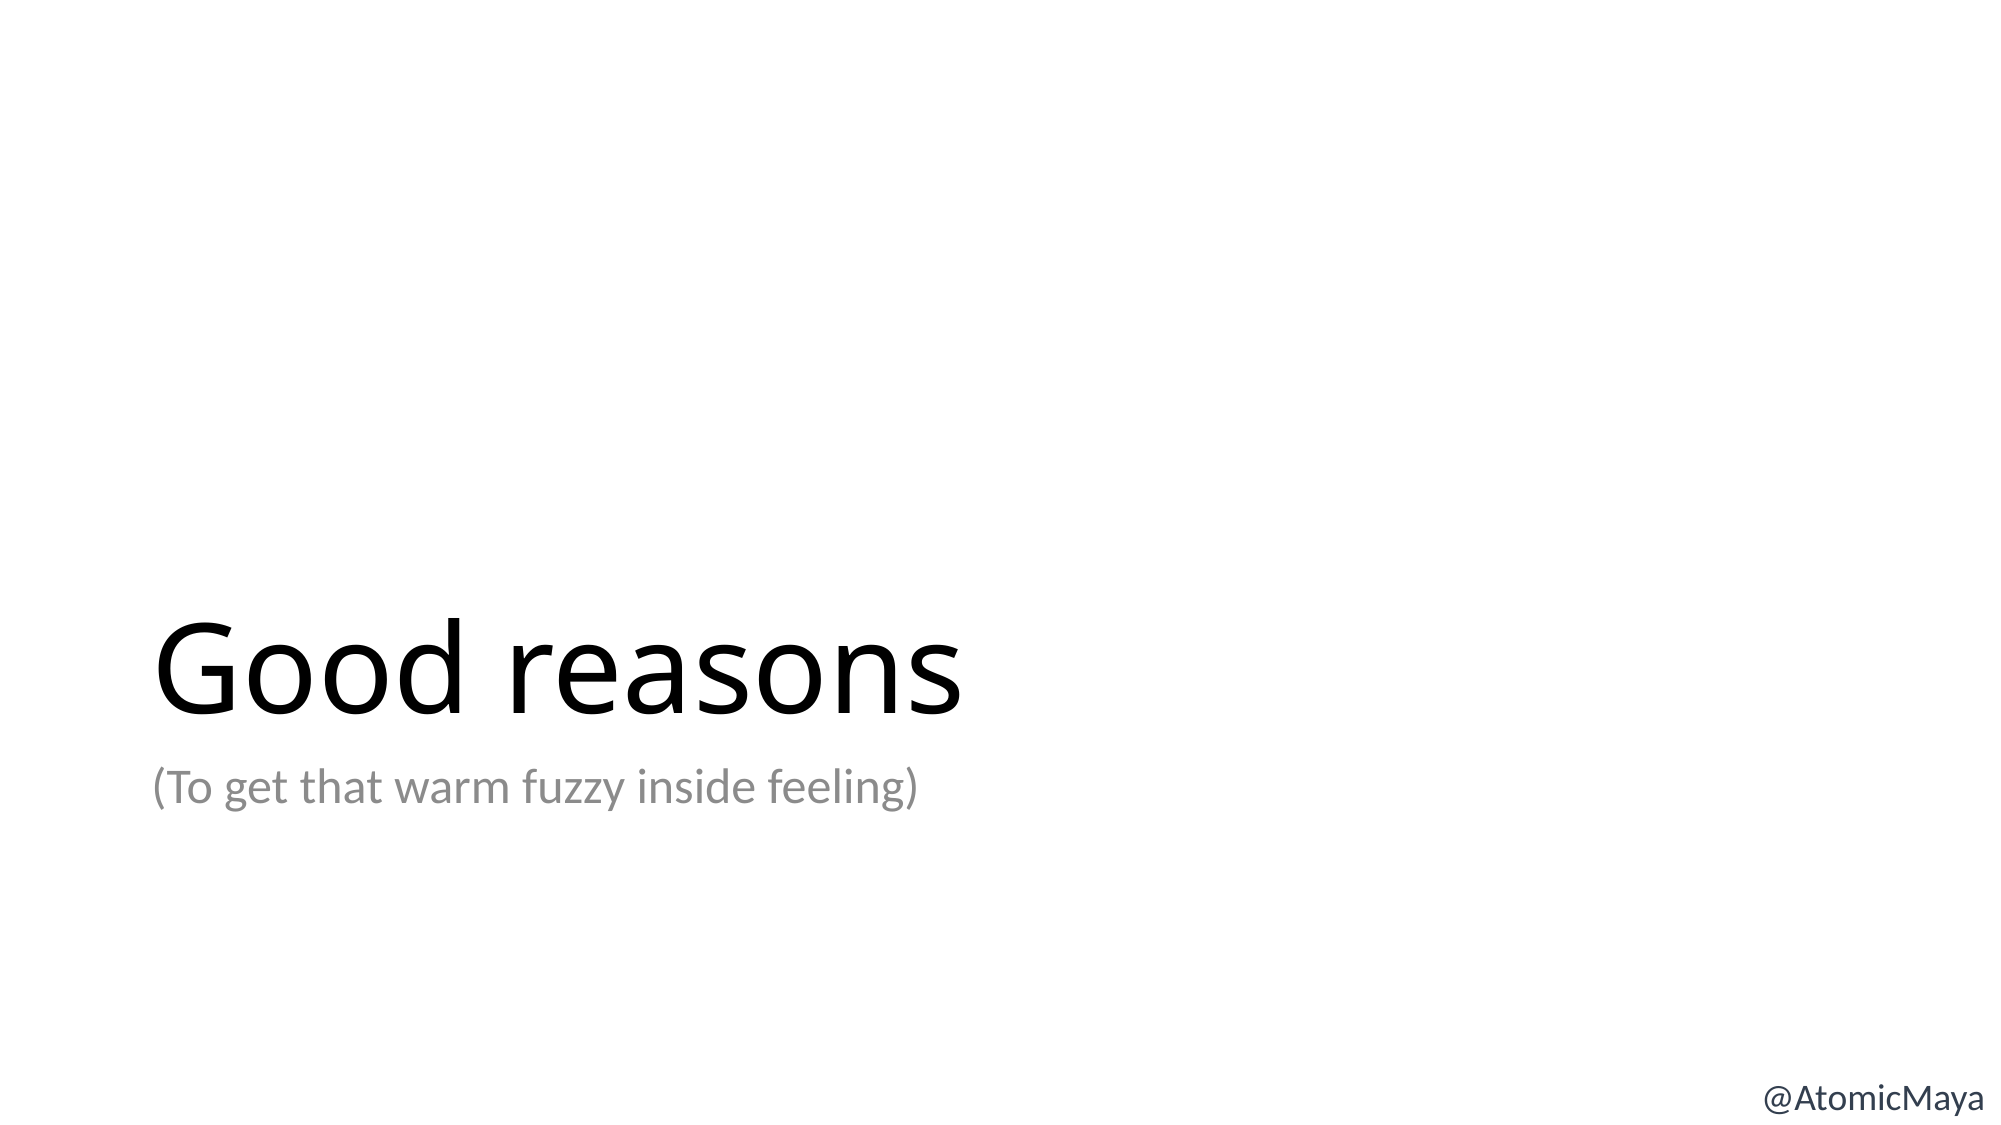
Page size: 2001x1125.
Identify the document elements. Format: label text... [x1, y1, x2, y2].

text_box @AtomicMaya [1654, 1065, 2000, 1125]
list (To get that warm fuzzy inside feeling) [136, 752, 1862, 999]
title Good reasons [136, 280, 1862, 749]
